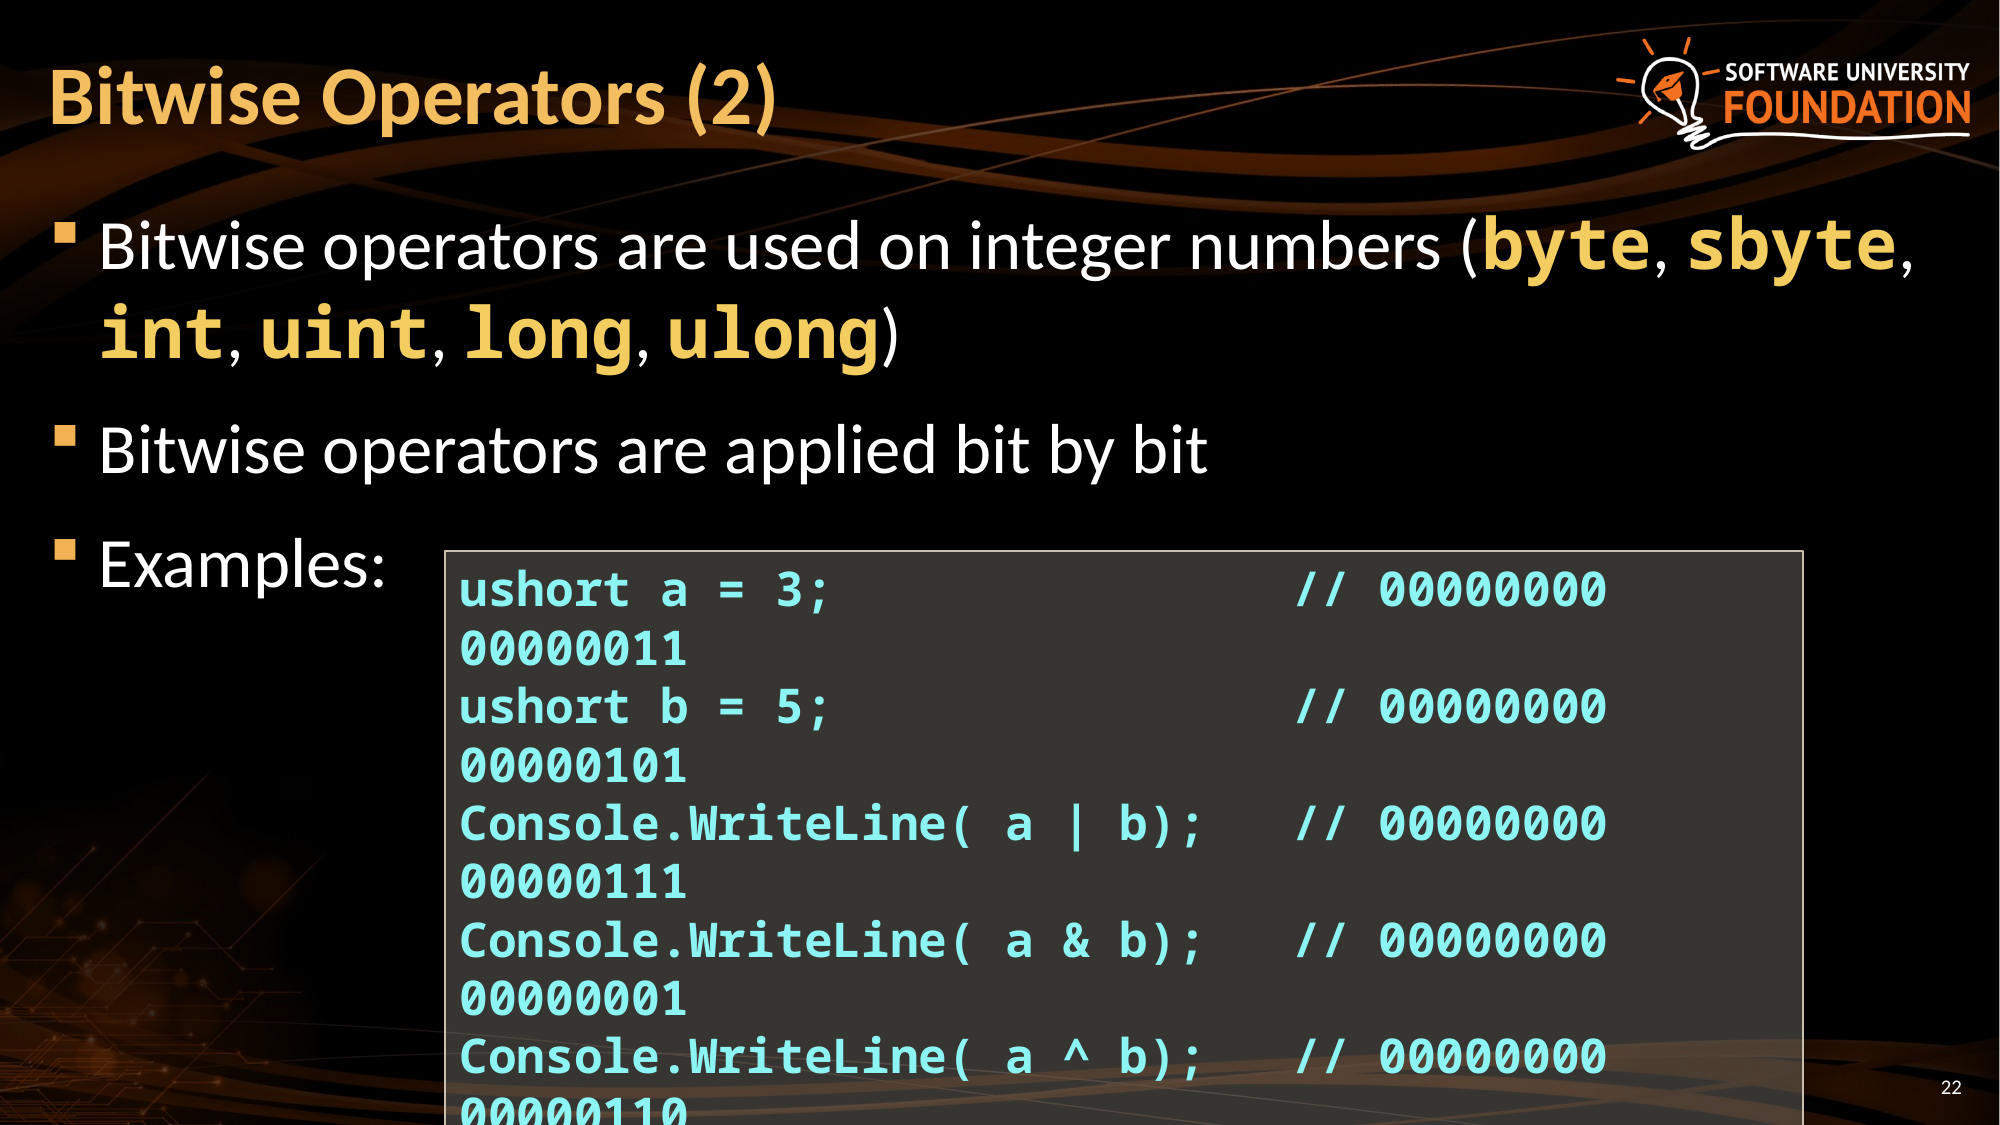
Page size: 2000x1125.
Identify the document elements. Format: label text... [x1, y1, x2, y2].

picture [0, 0, 2000, 1125]
list Bitwise operators are used on integer numbers (byte, sbyte, int, uint, long, ulong) Bitwise operators are applied bit by bit Examples: [31, 188, 1968, 1103]
text_box ushort a = 3; // 00000000 00000011 ushort b = 5; // 00000000 00000101 Console.WriteLine( a | b); // 00000000 00000111 Console.WriteLine( a & b); // 00000000 00000001 Console.WriteLine( a ^ b); // 00000000 00000110 Console.WriteLine(~a & b); // 00000000 00000100 Console.WriteLine( a << 1); // 00000000 00000110 Console.WriteLine( a >> 1); // 00000000 00000001 [444, 550, 1803, 1125]
title Bitwise Operators (2) [30, 6, 1602, 189]
